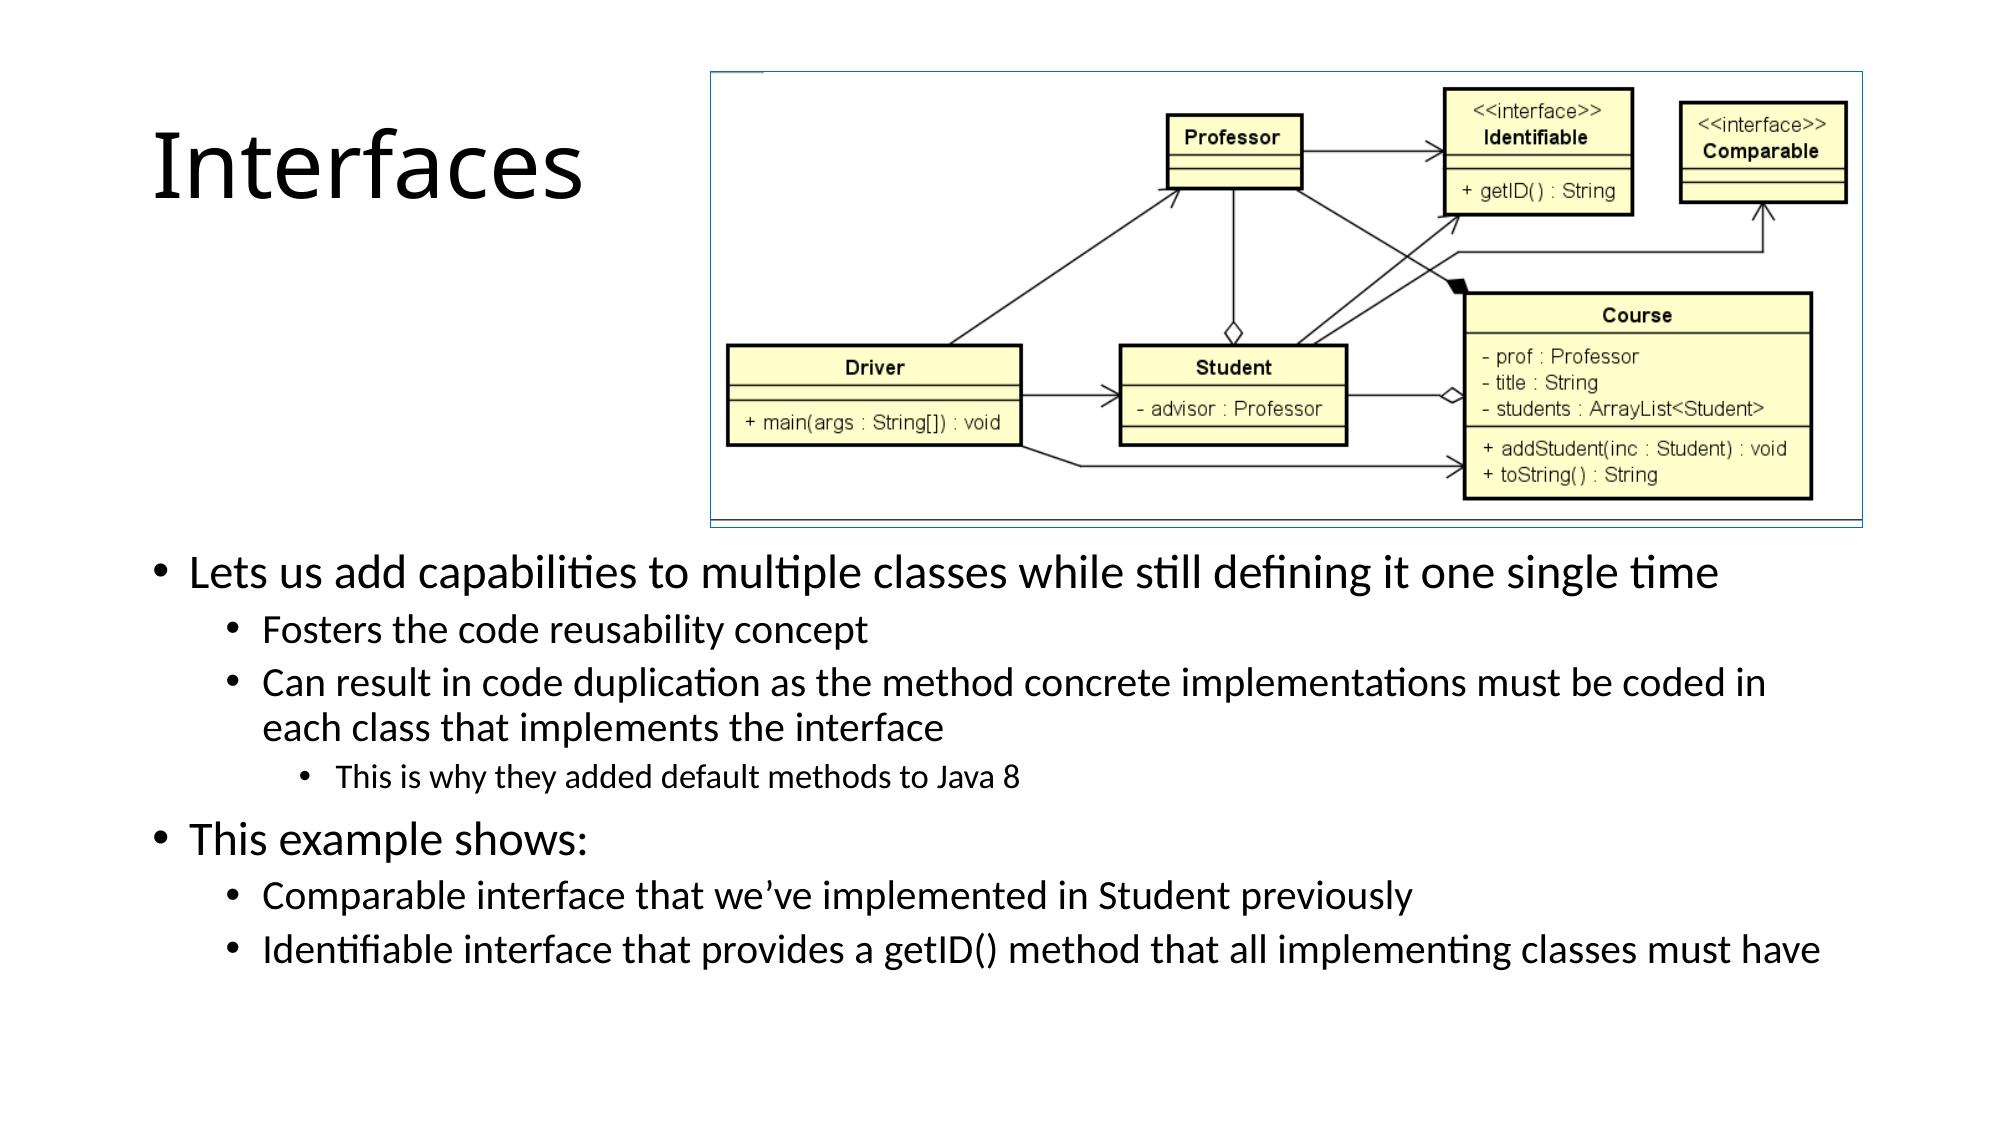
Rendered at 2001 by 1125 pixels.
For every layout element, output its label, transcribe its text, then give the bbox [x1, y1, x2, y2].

picture [710, 71, 1863, 528]
list Lets us add capabilities to multiple classes while still defining it one single time Fosters the code reusability concept Can result in code duplication as the method concrete implementations must be coded in each class that implements the interface This is why they added default methods to Java 8 This example shows: Comparable interface that we’ve implemented in Student previously Identifiable interface that provides a getID() method that all implementing classes must have [137, 539, 1863, 1014]
title Interfaces [137, 59, 1863, 278]
